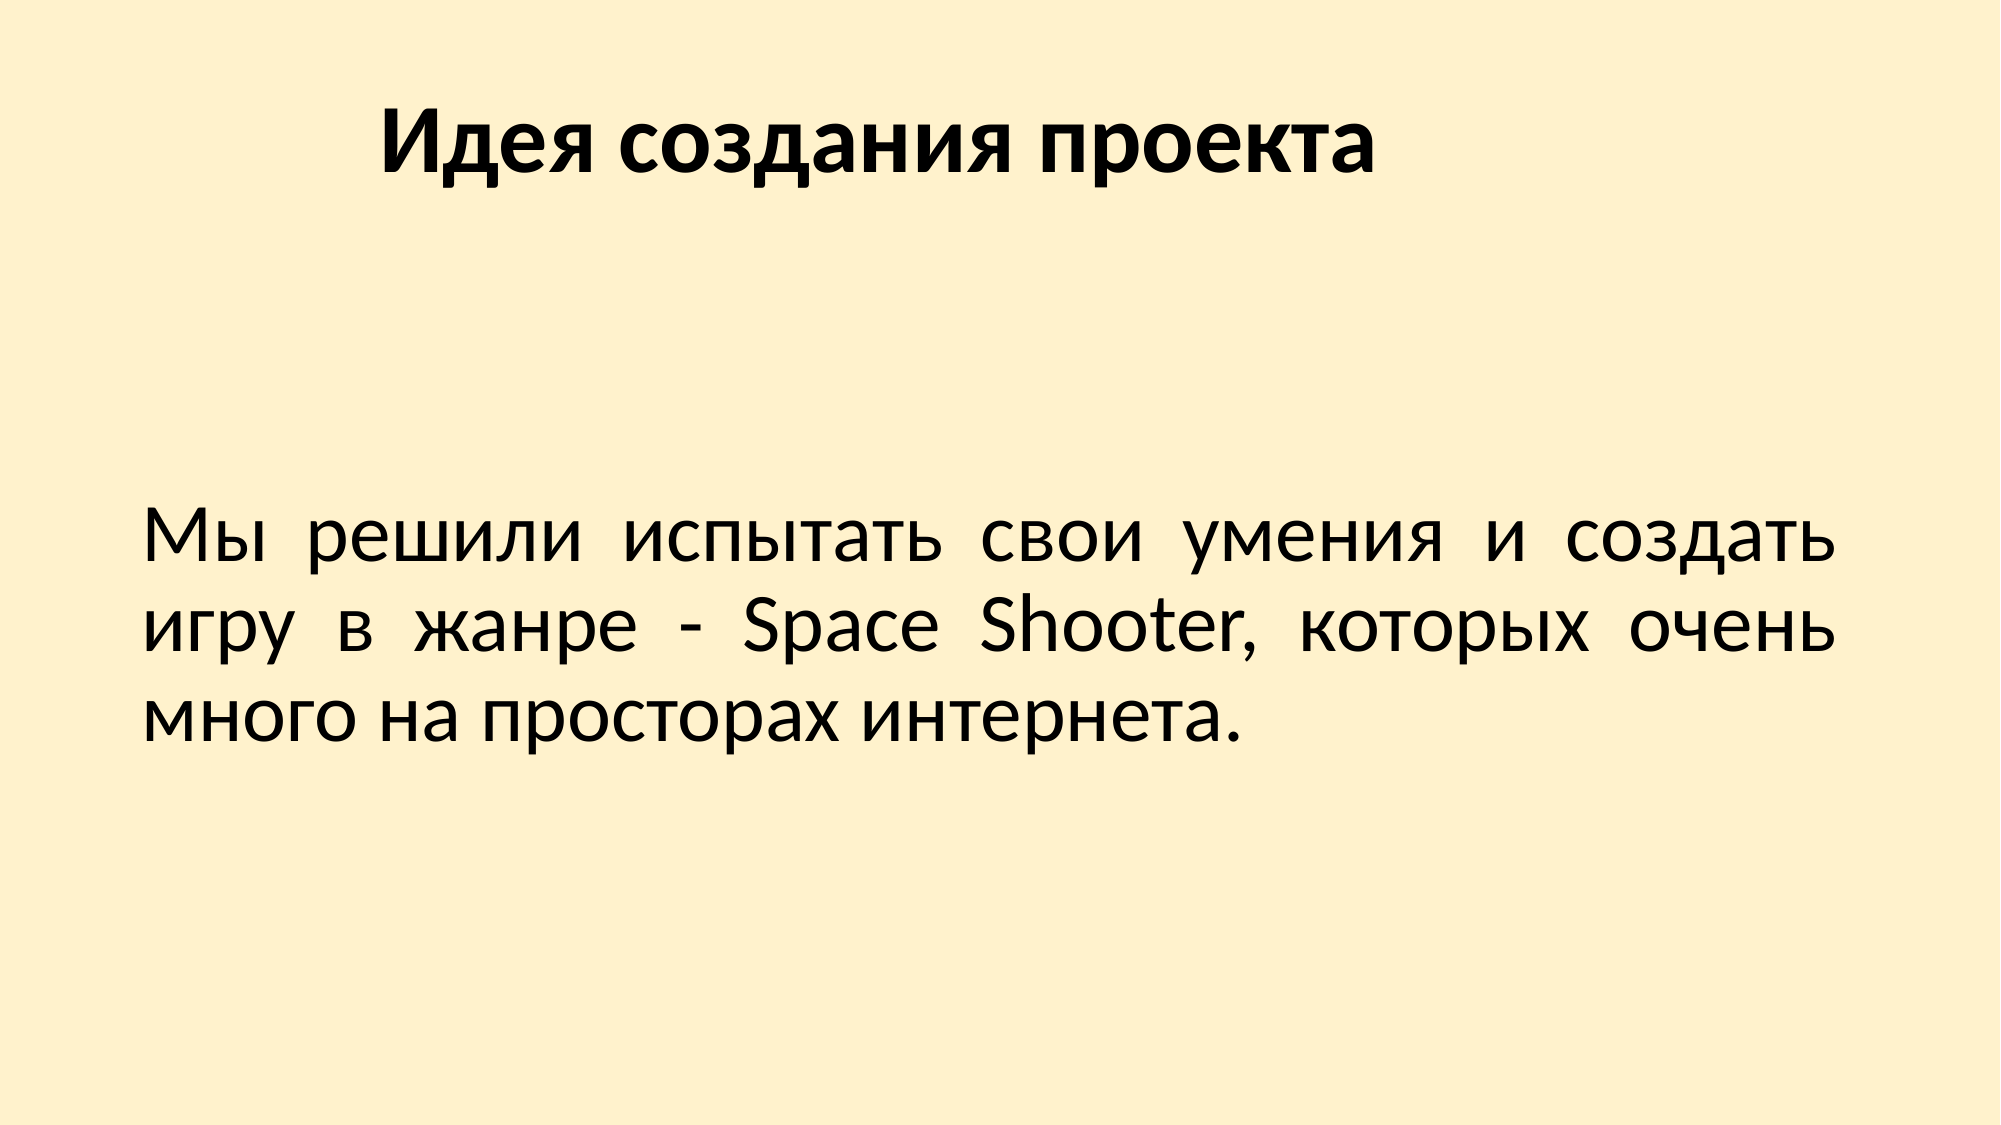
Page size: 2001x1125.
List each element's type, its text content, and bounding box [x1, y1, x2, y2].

list Мы решили испытать свои умения и создать игру в жанре - Space Shooter, которых очень много на просторах интернета. [126, 482, 1852, 1125]
title Идея создания проекта [364, 80, 2000, 298]
